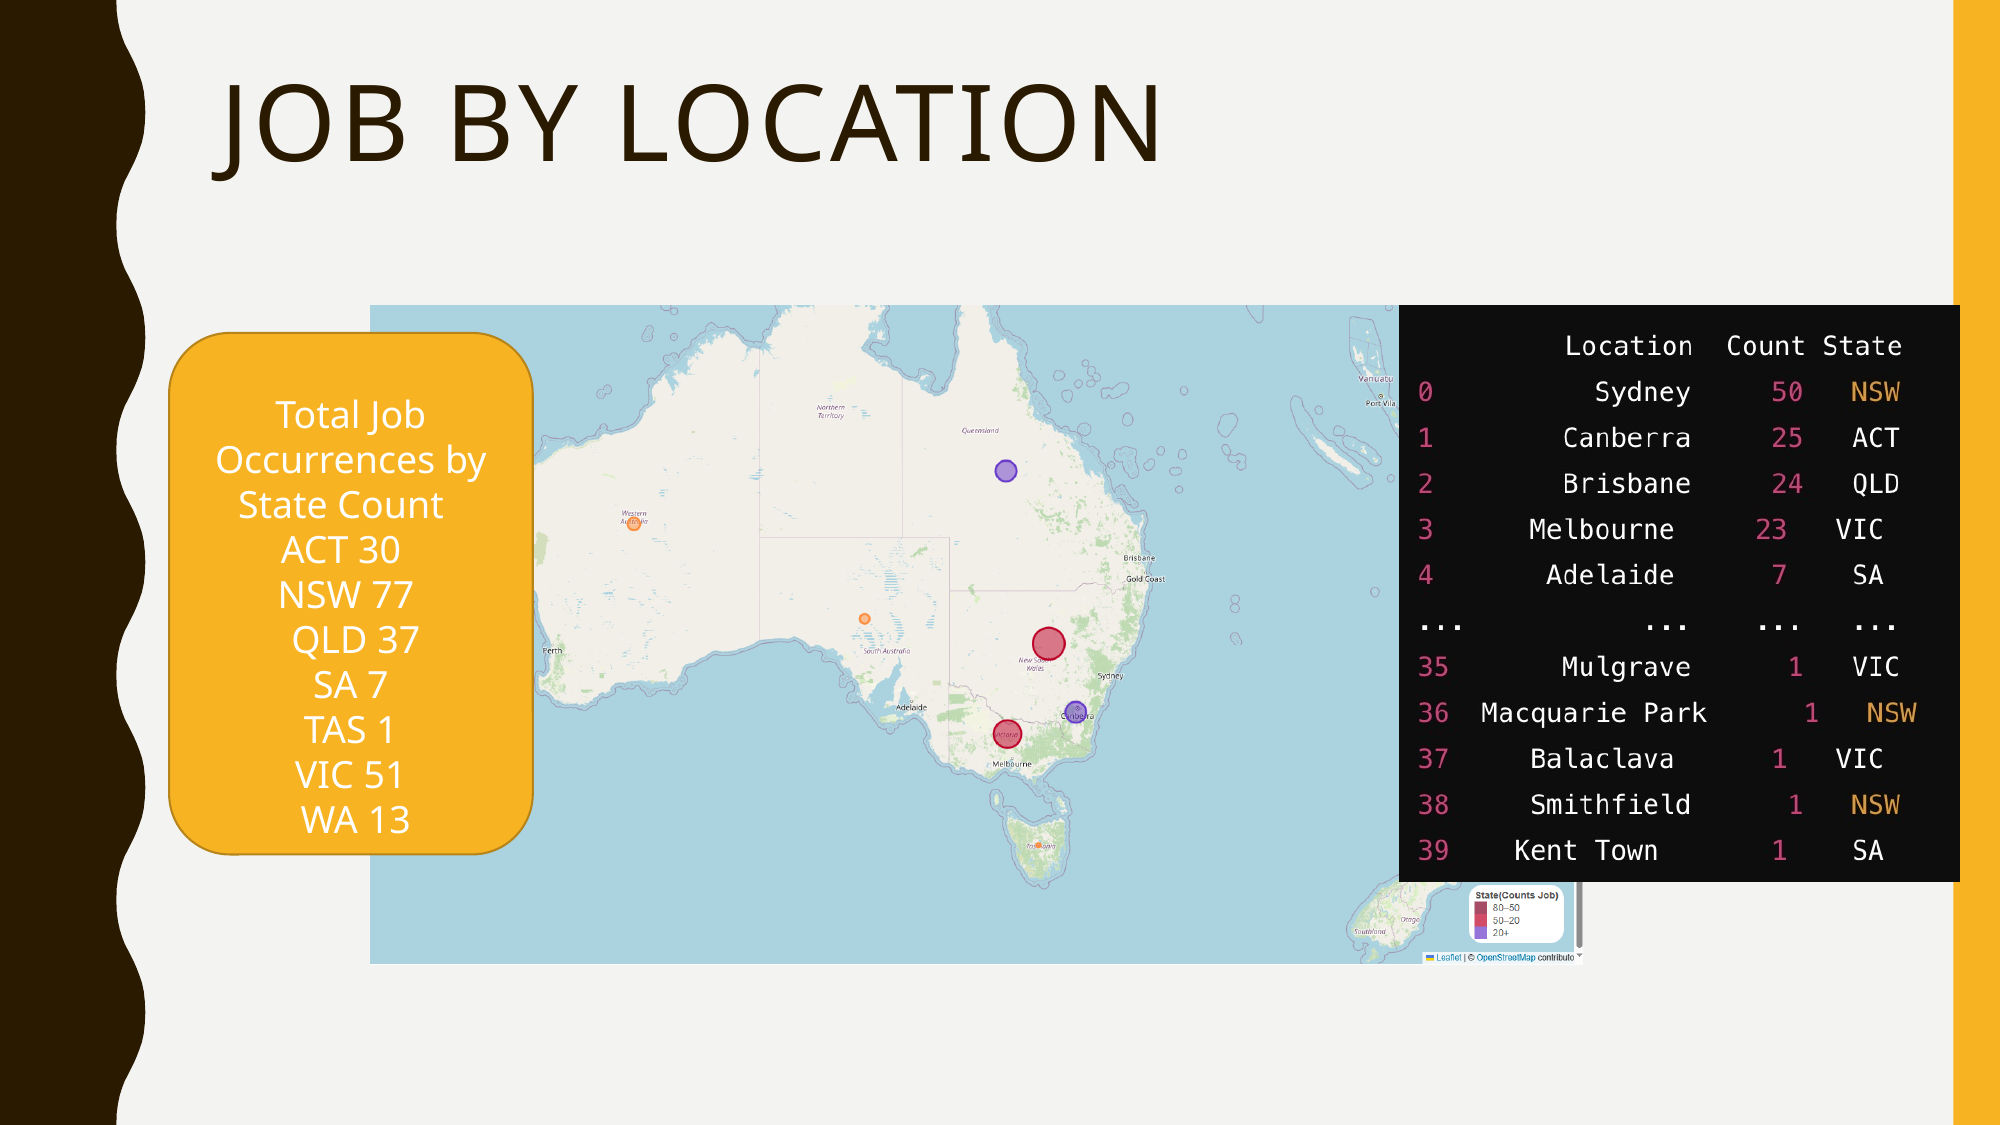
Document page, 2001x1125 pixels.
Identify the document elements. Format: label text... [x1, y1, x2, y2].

picture [1399, 305, 1960, 882]
text_box Total Job Occurrences by State Count ACT 30 NSW 77 QLD 37 SA 7 TAS 1 VIC 51 WA 13 [168, 331, 370, 856]
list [370, 305, 1583, 965]
title JOB BY LOCATION [205, 62, 1875, 308]
